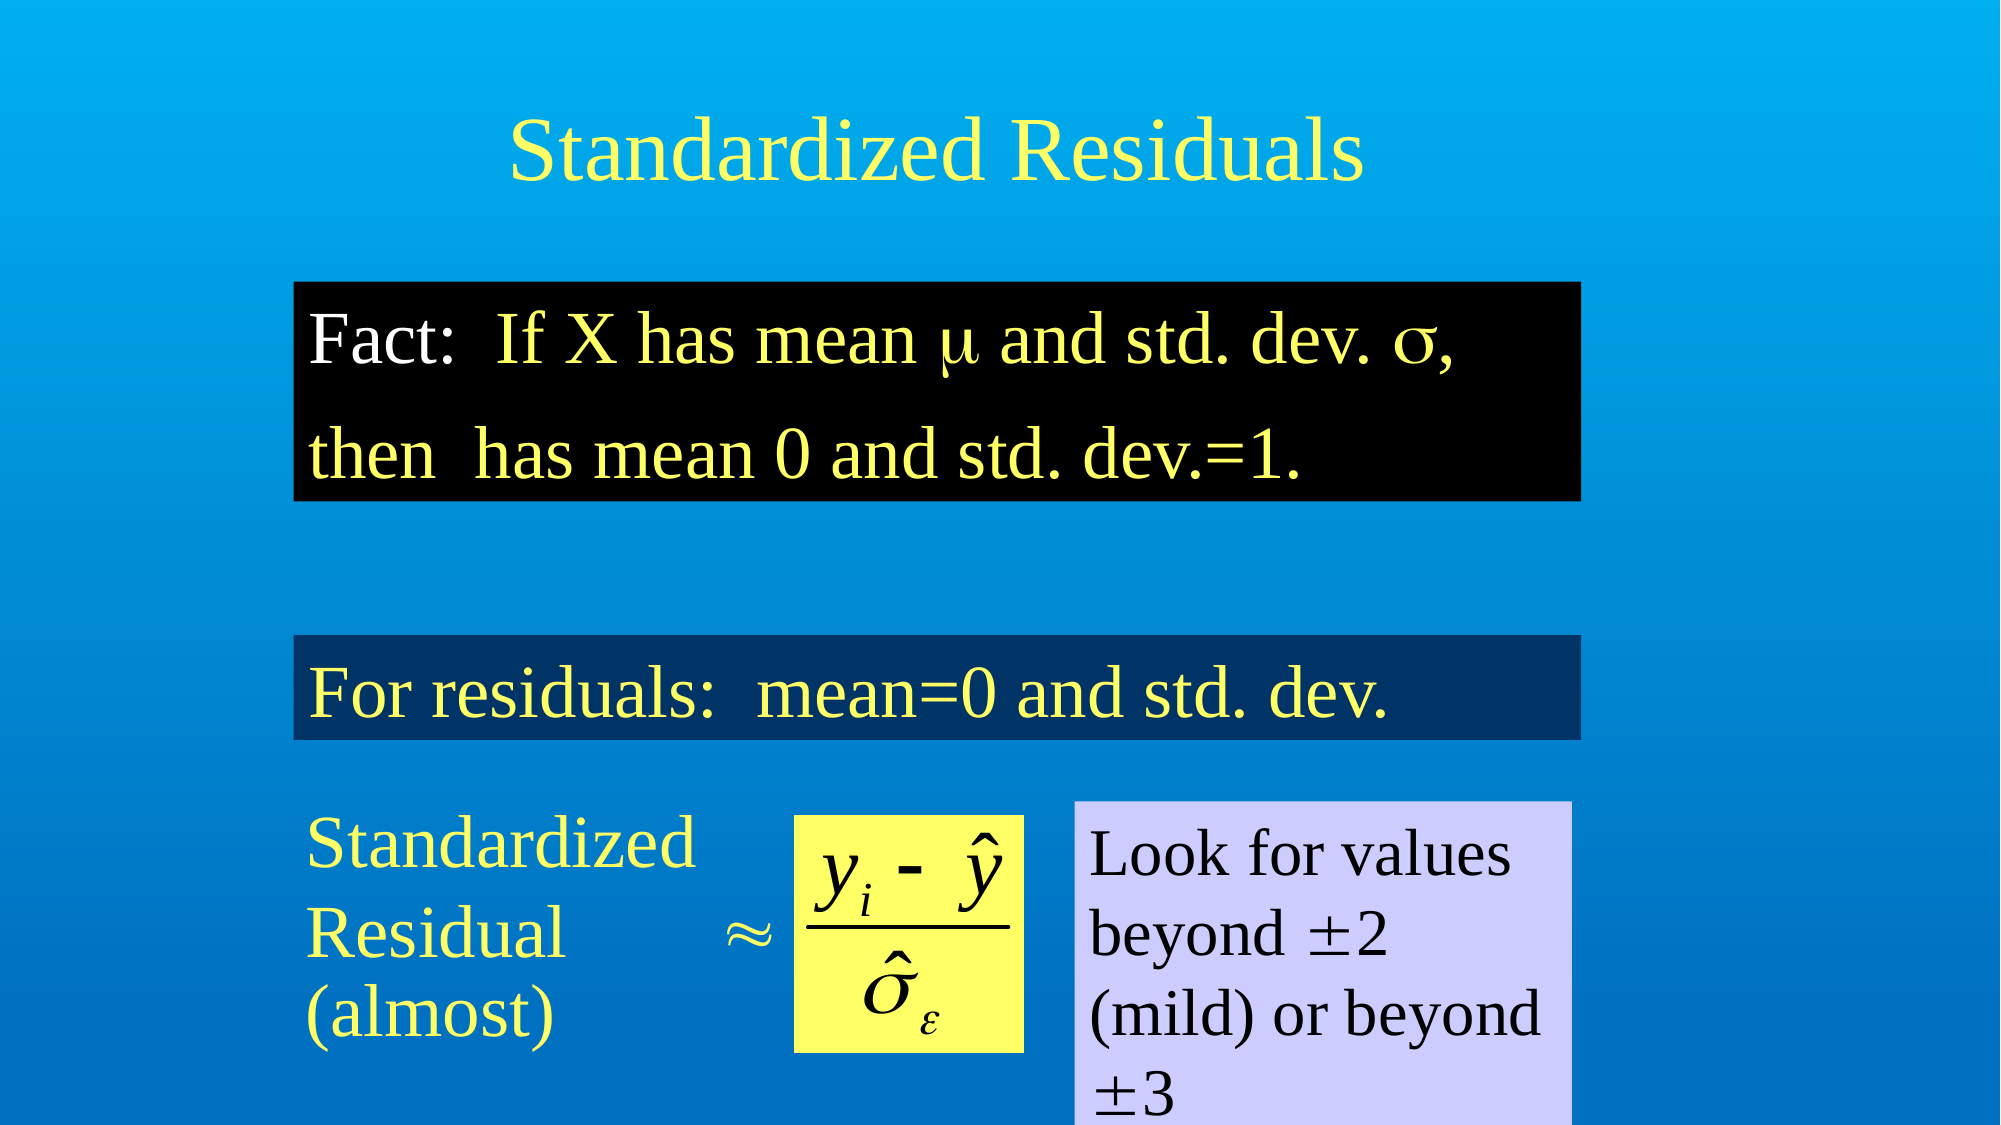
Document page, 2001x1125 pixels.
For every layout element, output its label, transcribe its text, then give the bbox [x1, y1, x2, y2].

text_box Standardized Residual  [290, 785, 1229, 981]
text_box (almost) [290, 953, 604, 1059]
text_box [793, 814, 1025, 1053]
text_box Look for values beyond 2 (mild) or beyond 3 [1074, 801, 1572, 1125]
title Standardized Residuals [375, 50, 1500, 238]
